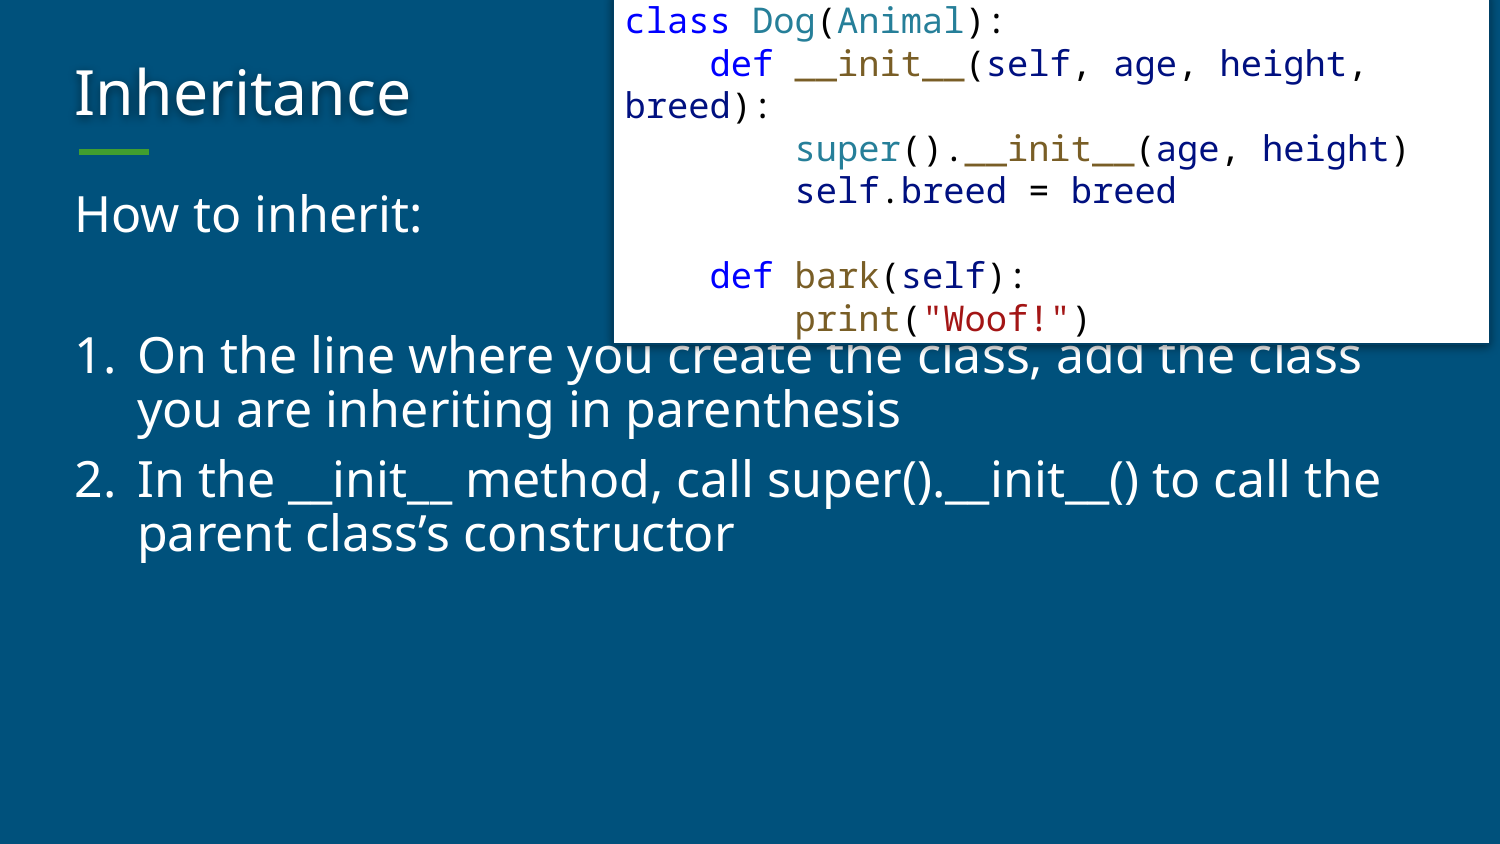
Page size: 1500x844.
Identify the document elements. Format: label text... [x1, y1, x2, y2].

list How to inherit: On the line where you create the class, add the class you are inheriting in parenthesis In the __init__ method, call super().__init__() to call the parent class’s constructor [63, 183, 1437, 750]
title Inheritance [63, 39, 605, 152]
text_box class Dog(Animal): def __init__(self, age, height, breed): super().__init__(age, height) self.breed = breed def bark(self): print("Woof!") [613, 0, 1490, 345]
